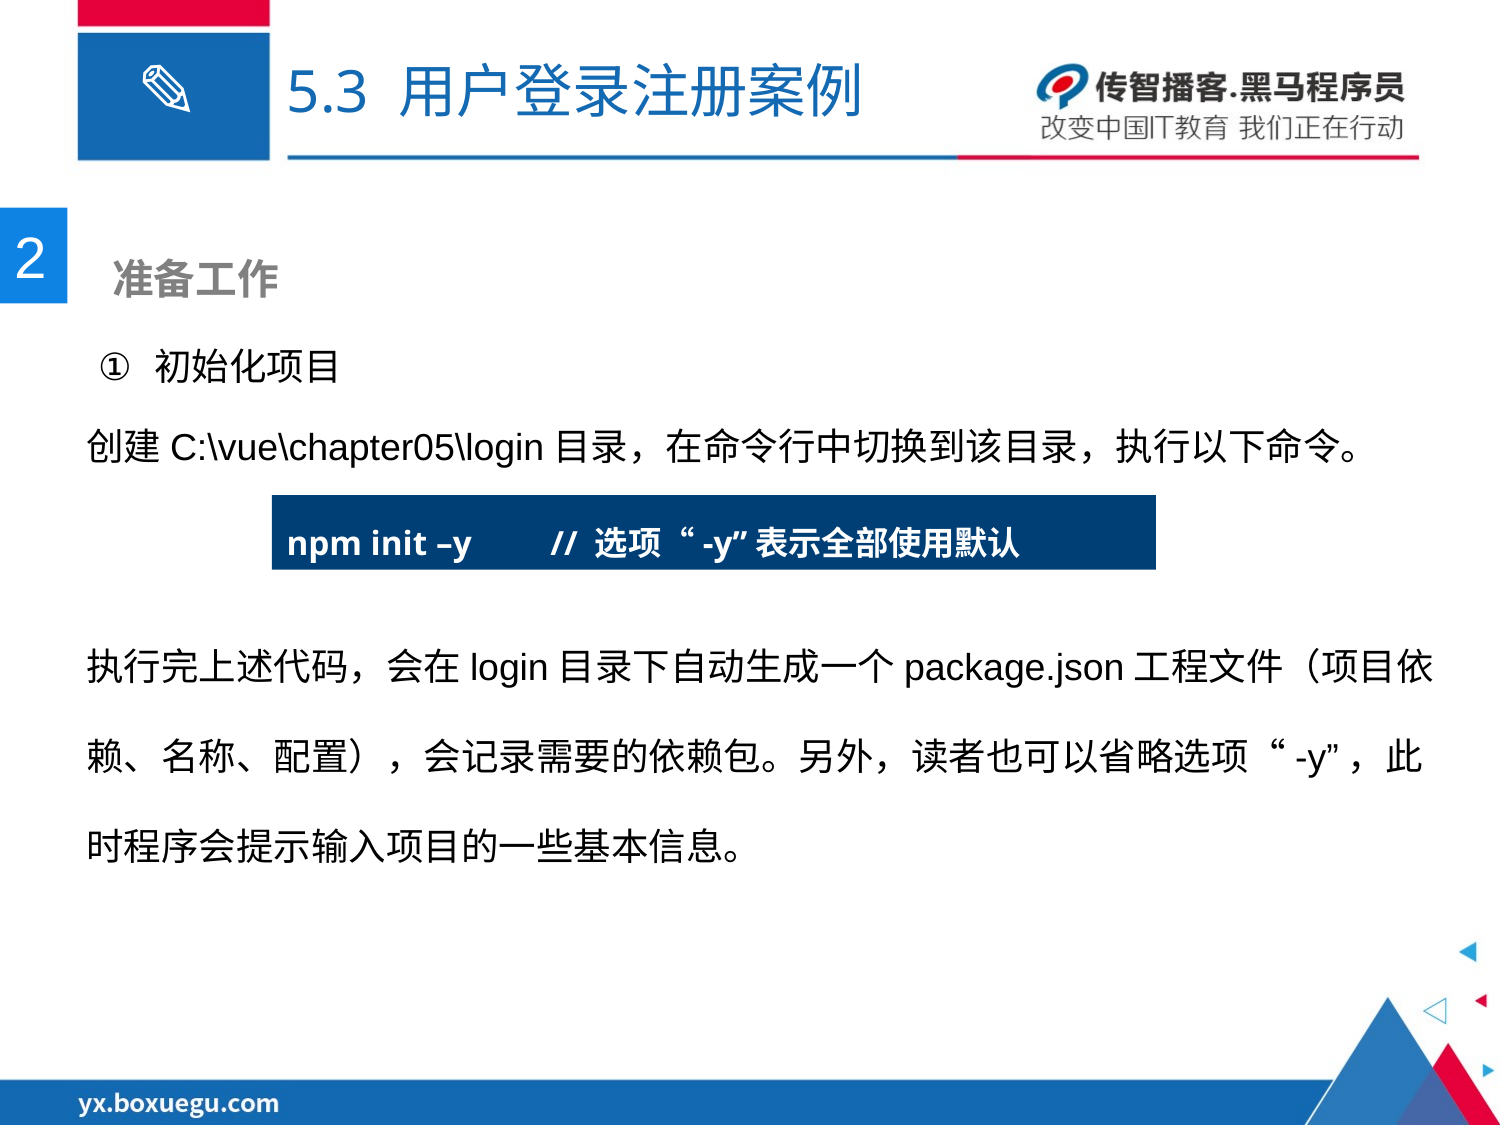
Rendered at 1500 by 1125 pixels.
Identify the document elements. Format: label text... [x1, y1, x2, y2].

picture [0, 0, 1500, 1125]
text_box npm init –y // 选项“-y”表示全部使用默认 [271, 495, 1156, 570]
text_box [0, 207, 844, 311]
text_box 初始化项目 [83, 290, 1407, 396]
text_box 创建C:\vue\chapter05\login目录，在命令行中切换到该目录，执行以下命令。 [71, 370, 1432, 476]
text_box 执行完上述代码，会在login目录下自动生成一个package.json工程文件（项目依赖、名称、配置），会记录需要的依赖包。另外，读者也可以省略选项“-y”，此时程序会提示输入项目的一些基本信息。 [71, 590, 1456, 876]
title 5.3 用户登录注册案例 [271, 25, 1046, 153]
